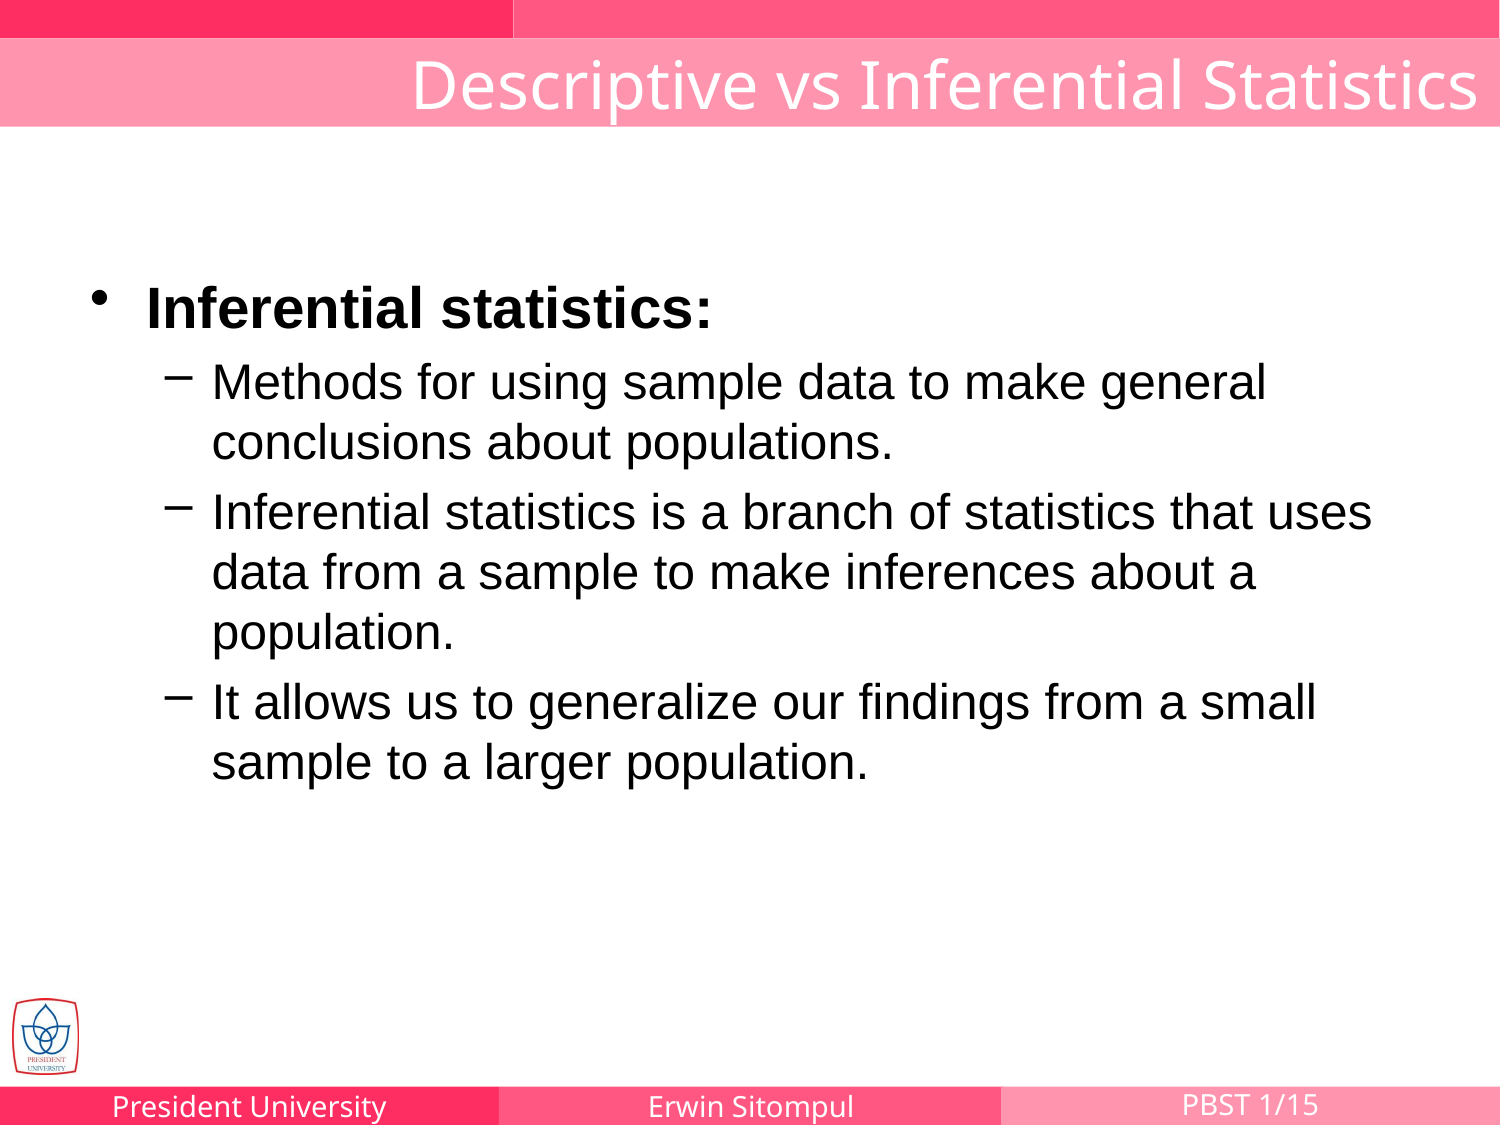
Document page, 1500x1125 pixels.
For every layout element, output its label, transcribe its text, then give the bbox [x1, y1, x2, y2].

picture [12, 998, 79, 1075]
title Descriptive vs Inferential Statistics [0, 45, 1496, 120]
list Inferential statistics: Methods for using sample data to make general conclusions about populations. Inferential statistics is a branch of statistics that uses data from a sample to make inferences about a population. It allows us to generalize our findings from a small sample to a larger population. [75, 262, 1425, 1005]
